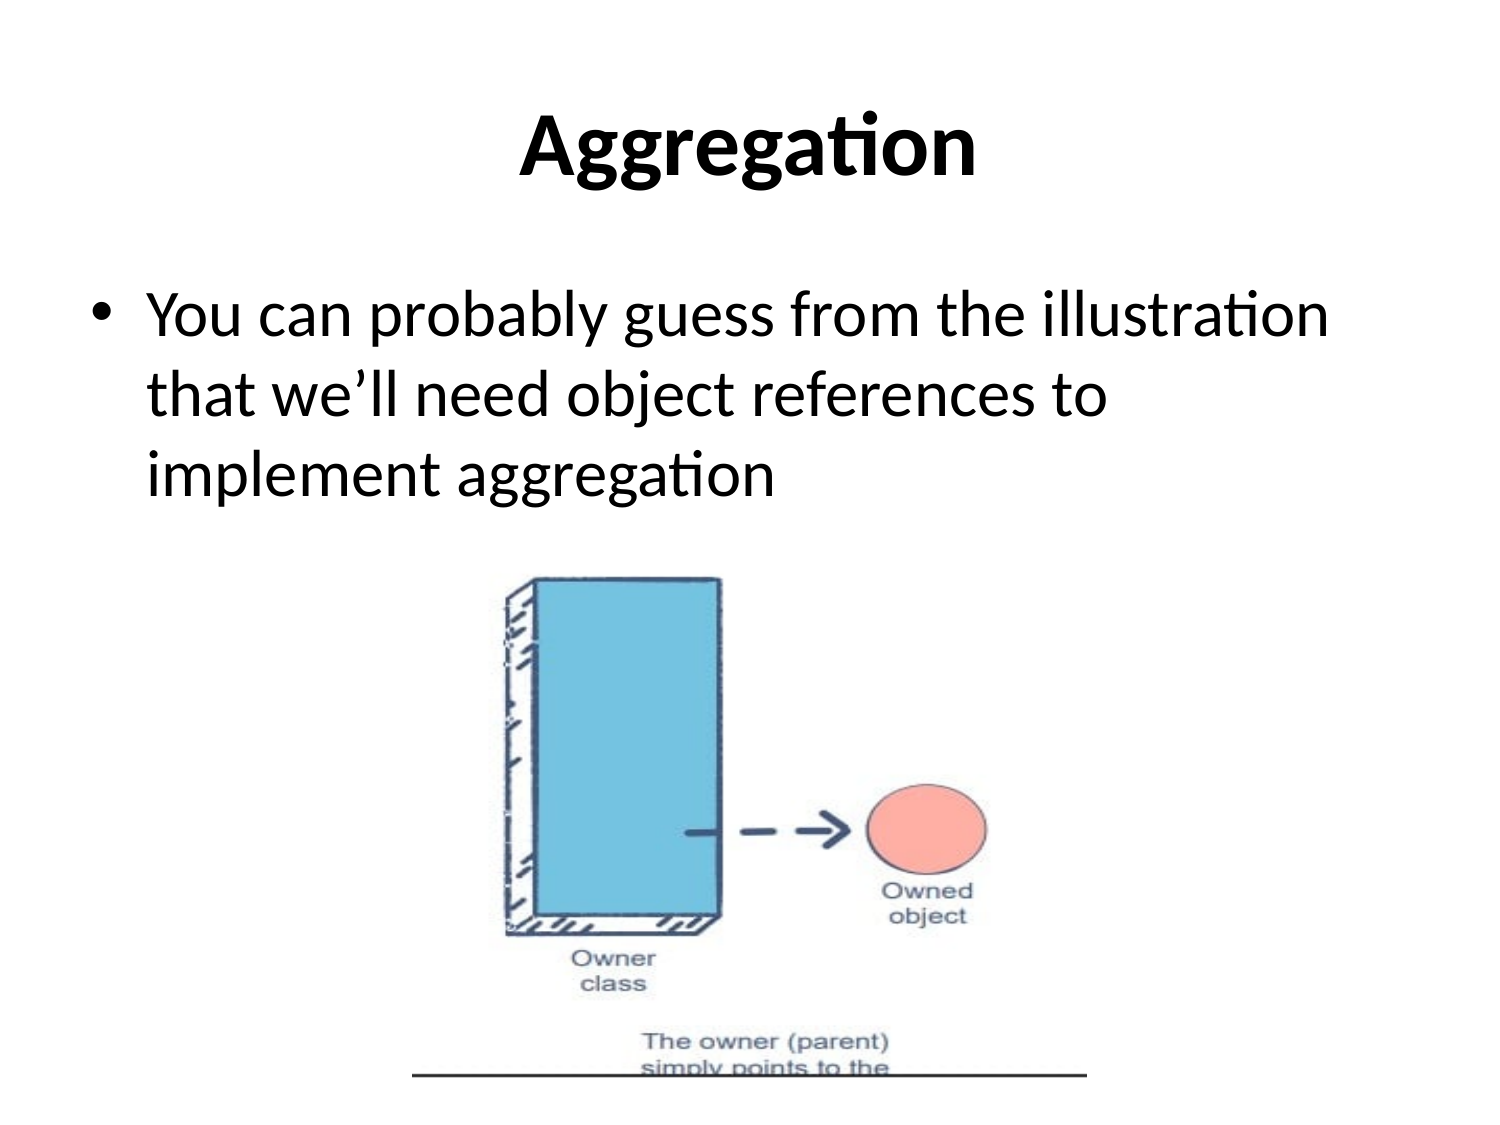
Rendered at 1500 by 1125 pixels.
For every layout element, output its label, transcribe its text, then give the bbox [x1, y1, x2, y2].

title Aggregation [75, 45, 1425, 233]
list You can probably guess from the illustration that we’ll need object references to implement aggregation [75, 262, 1425, 1005]
picture [412, 549, 1087, 1079]
